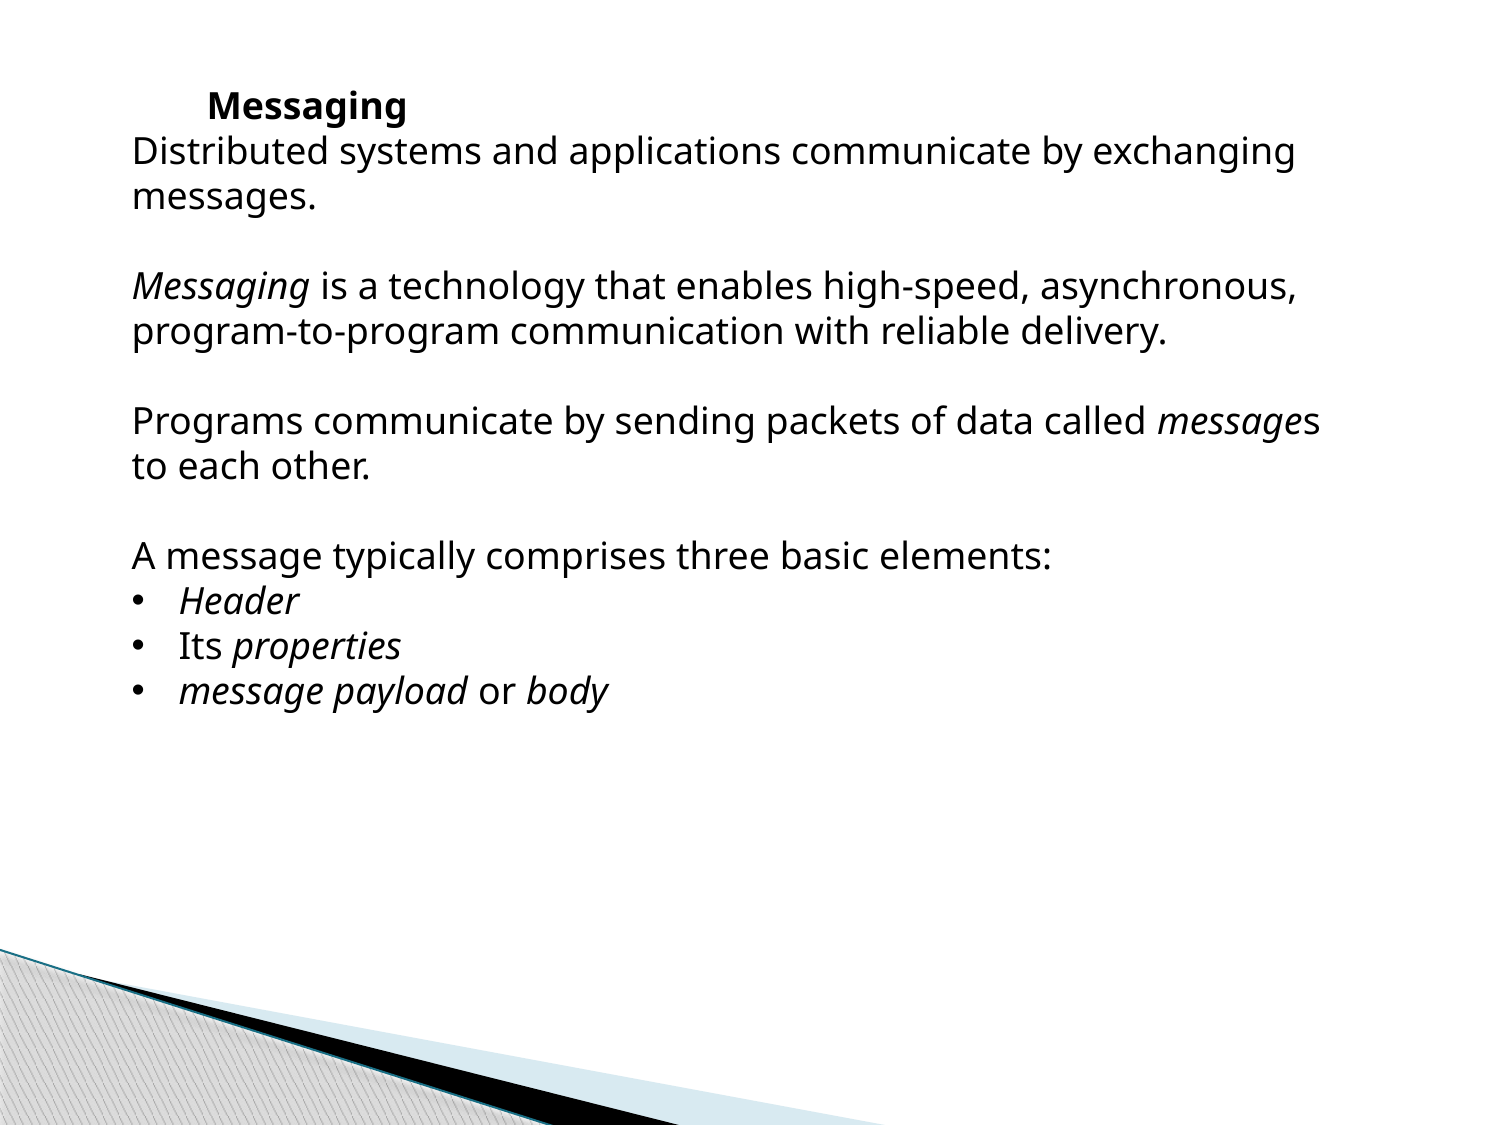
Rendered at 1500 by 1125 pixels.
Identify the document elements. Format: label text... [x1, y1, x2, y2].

text_box Messaging Distributed systems and applications communicate by exchanging messages. Messaging is a technology that enables high-speed, asynchronous, program-to-program communication with reliable delivery. Programs communicate by sending packets of data called messages to each other. A message typically comprises three basic elements: Header Its properties message payload or body [41, 74, 1380, 720]
